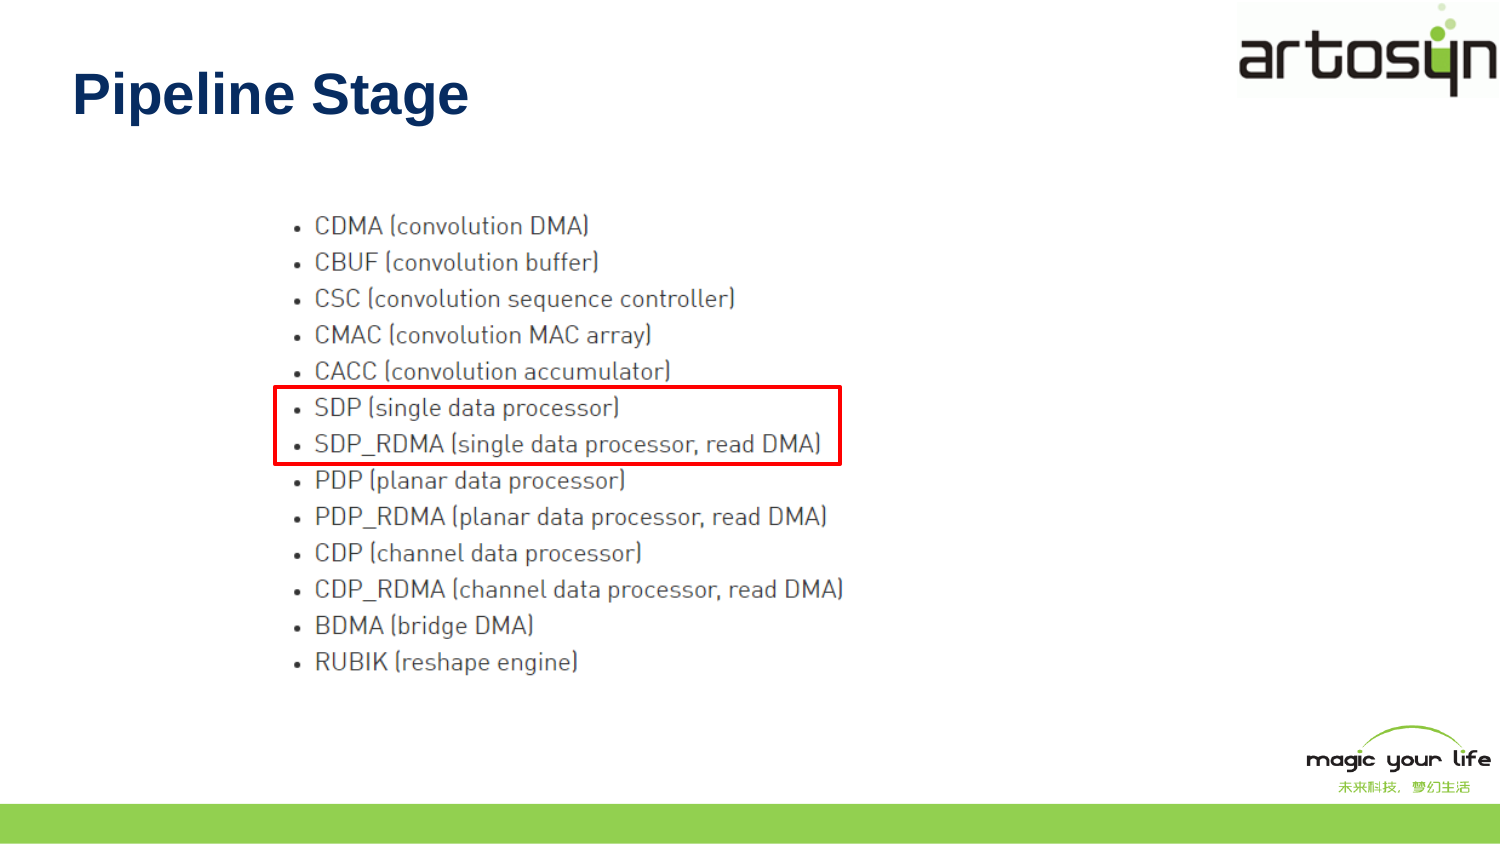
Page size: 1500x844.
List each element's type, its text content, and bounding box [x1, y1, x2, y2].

title Pipeline Stage [72, 55, 1428, 127]
picture [1237, 2, 1499, 98]
text_box [273, 385, 282, 466]
picture [287, 209, 853, 685]
picture [1297, 721, 1499, 802]
